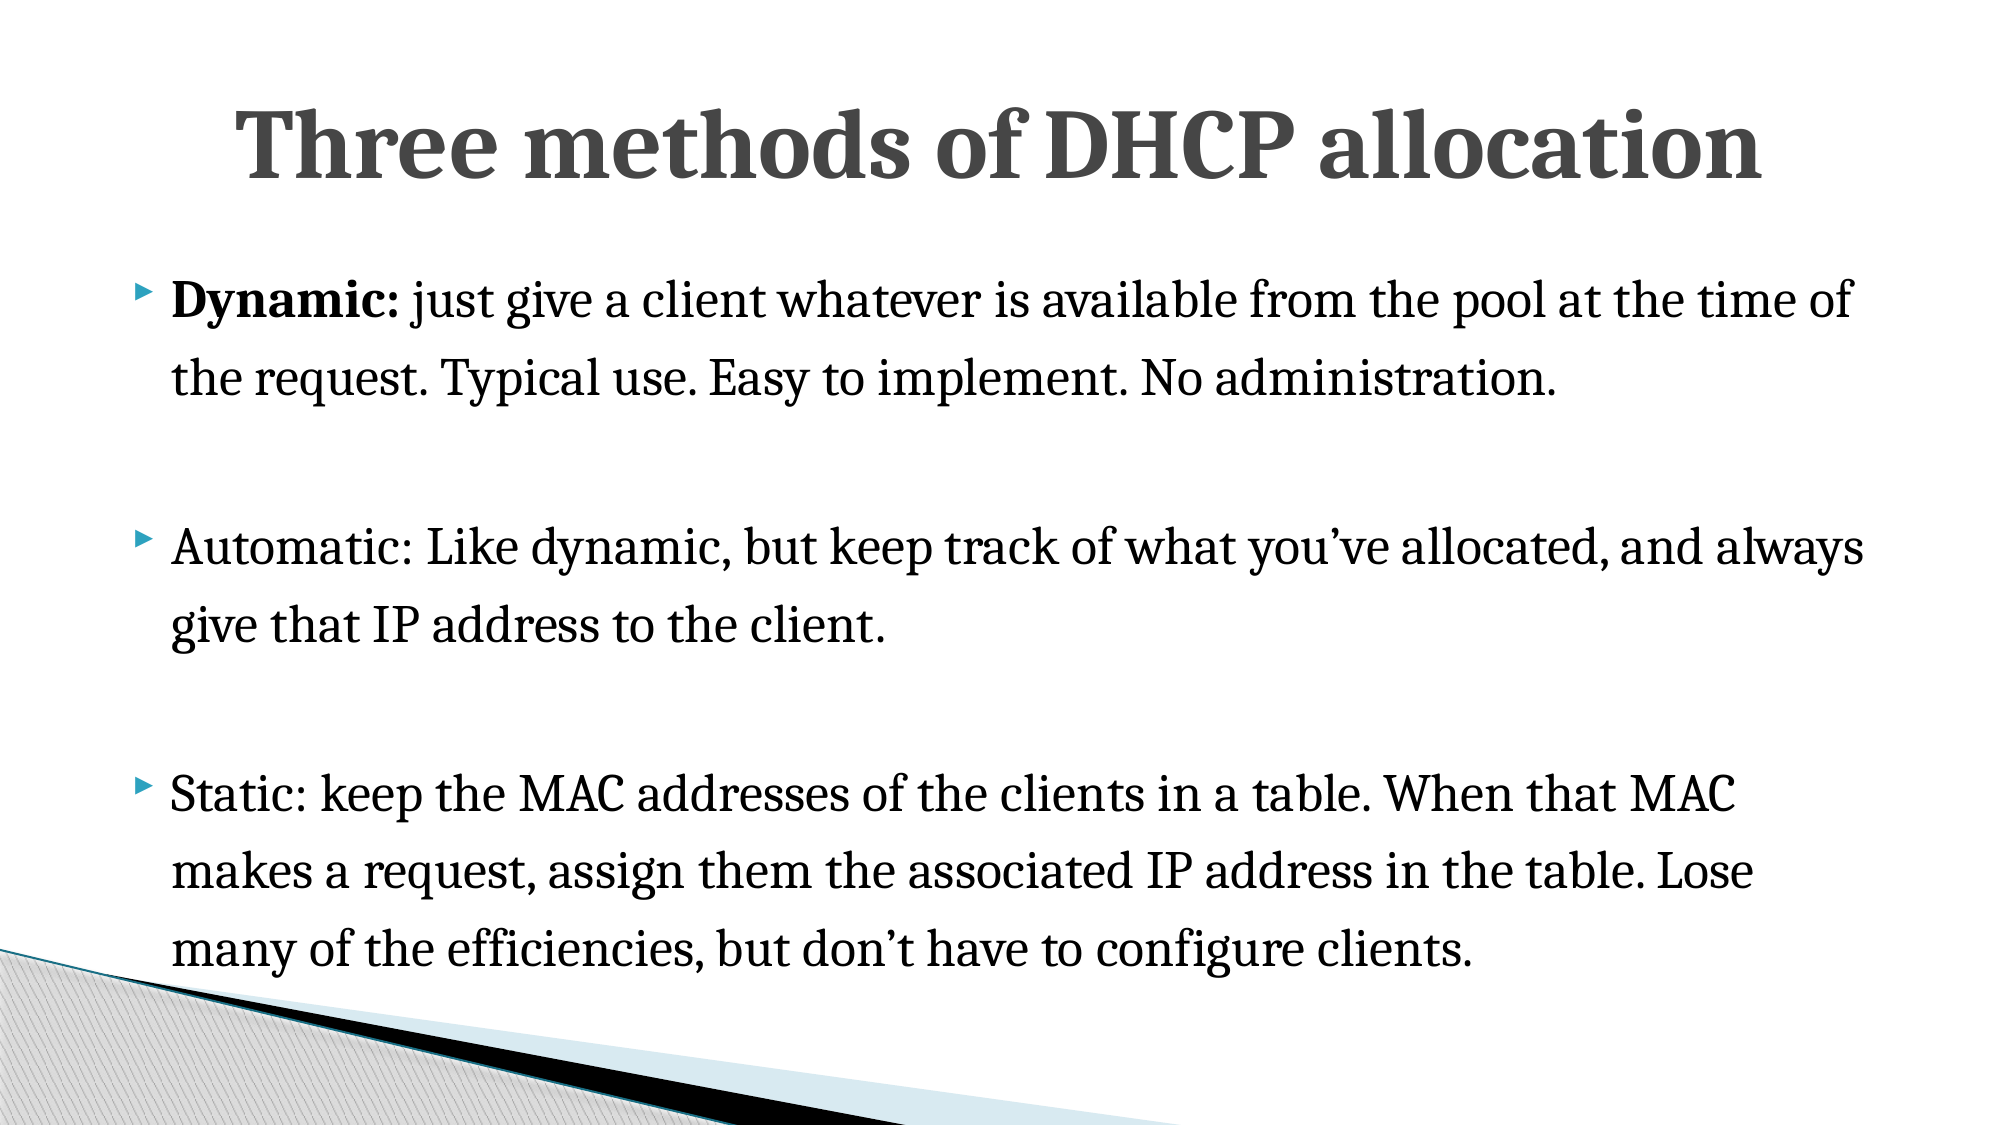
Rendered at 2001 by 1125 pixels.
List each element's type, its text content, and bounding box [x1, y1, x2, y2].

list Dynamic: just give a client whatever is available from the pool at the time of the request. Typical use. Easy to implement. No administration. Automatic: Like dynamic, but keep track of what you’ve allocated, and always give that IP address to the client. Static: keep the MAC addresses of the clients in a table. When that MAC makes a request, assign them the associated IP address in the table. Lose many of the efficiencies, but don’t have to configure clients. [99, 242, 1900, 986]
title Three methods of DHCP allocation [99, 45, 1900, 233]
